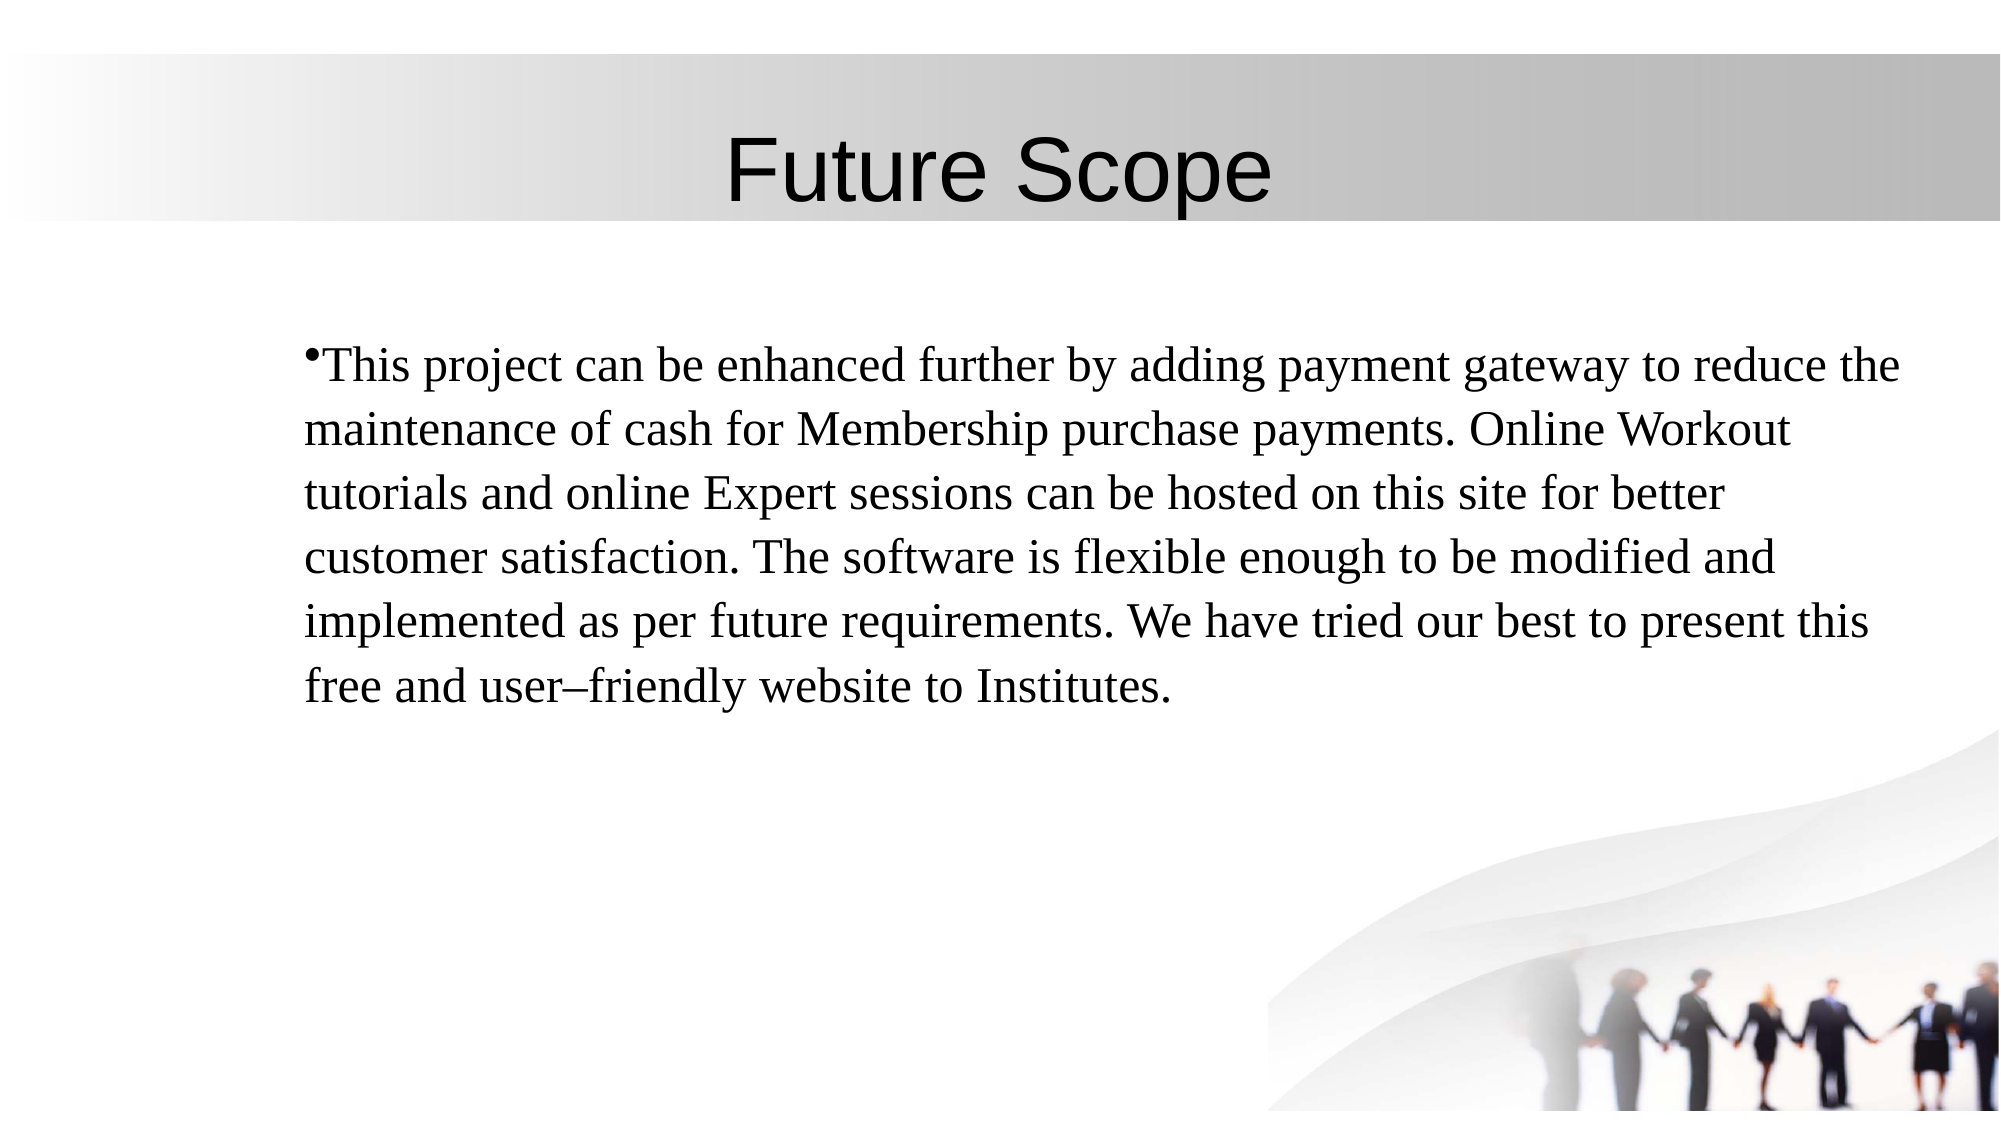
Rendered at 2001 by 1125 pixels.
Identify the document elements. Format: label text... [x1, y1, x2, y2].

list This project can be enhanced further by adding payment gateway to reduce the maintenance of cash for Membership purchase payments. Online Workout tutorials and online Expert sessions can be hosted on this site for better customer satisfaction. The software is flexible enough to be modified and implemented as per future requirements. We have tried our best to present this free and user–friendly website to Institutes. [289, 269, 1934, 783]
picture [1268, 728, 1999, 1111]
title Future Scope [137, 59, 1863, 270]
